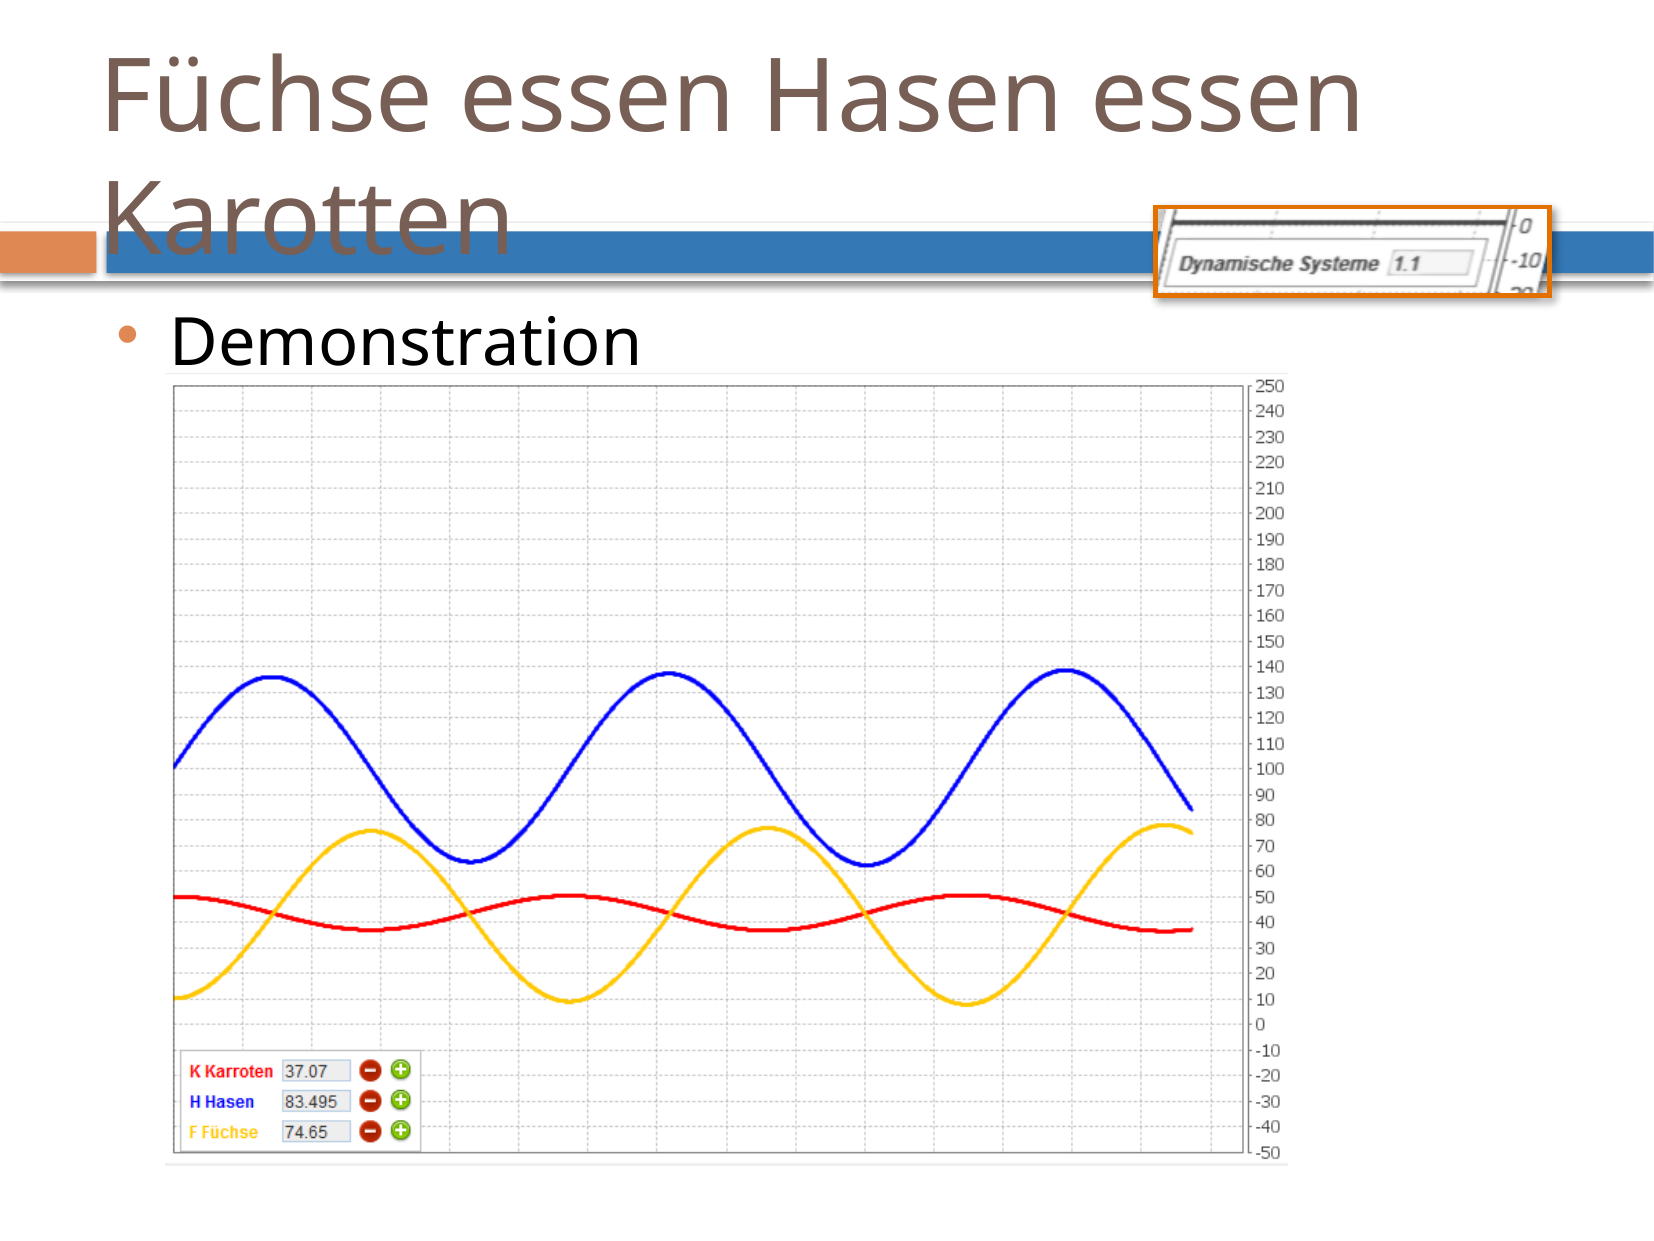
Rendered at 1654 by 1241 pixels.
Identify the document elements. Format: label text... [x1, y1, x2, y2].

picture [164, 373, 1288, 1166]
title Füchse essen Hasen essen Karotten [82, 49, 1571, 257]
picture [1158, 257, 1547, 290]
list Demonstration [82, 290, 1571, 1109]
